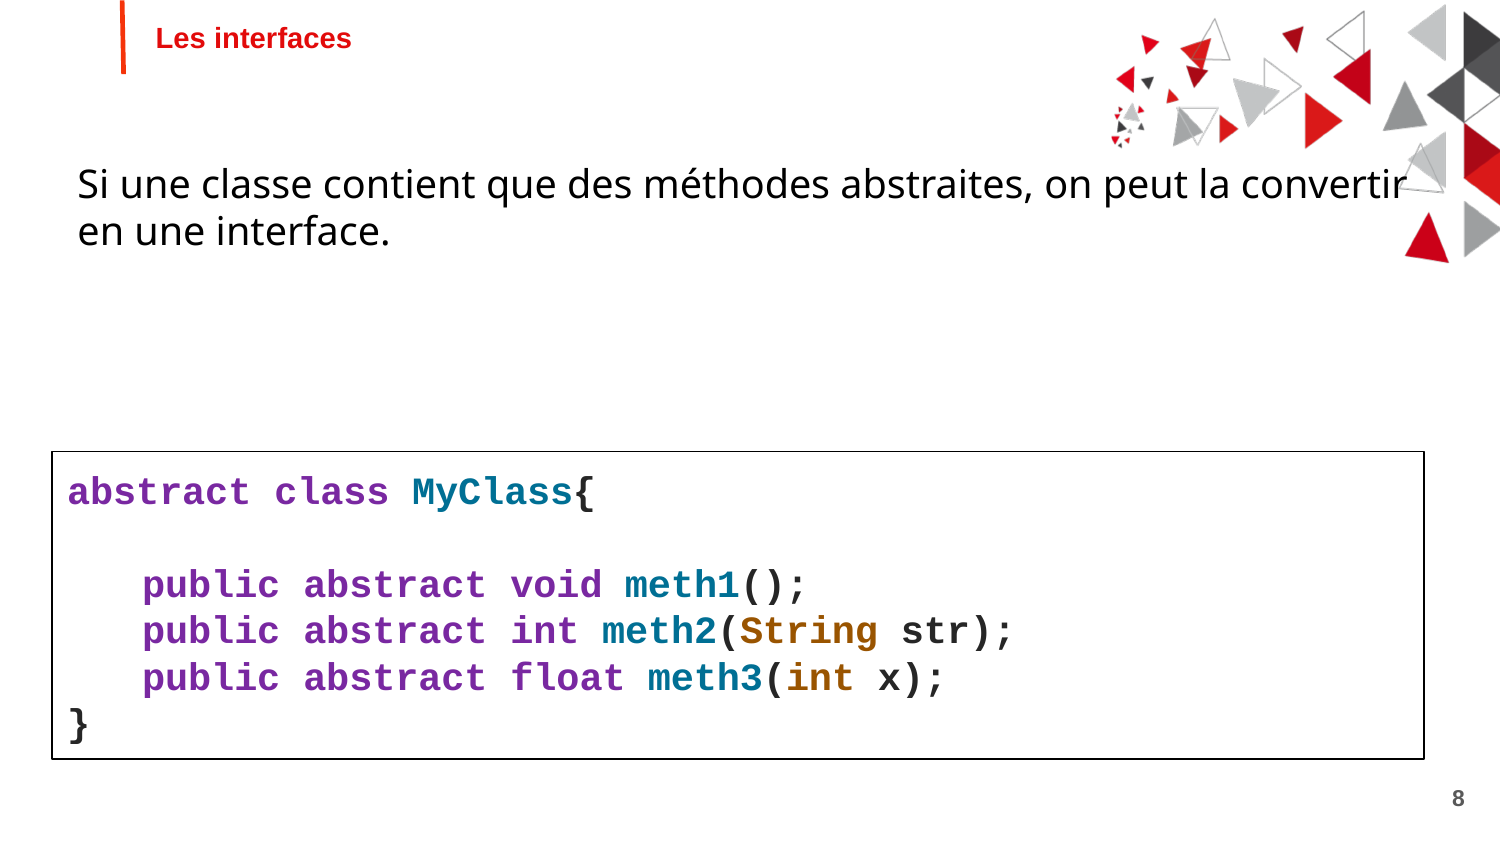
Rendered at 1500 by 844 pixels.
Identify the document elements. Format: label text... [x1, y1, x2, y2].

text_box abstract class MyClass{ public abstract void meth1(); public abstract int meth2(String str); public abstract float meth3(int x); } [52, 451, 1424, 759]
picture [1110, 0, 1500, 268]
slide_number 8 [1389, 764, 1480, 830]
text_box Les interfaces [140, 4, 793, 70]
text_box Si une classe contient que des méthodes abstraites, on peut la convertir en une interface. [62, 96, 1435, 317]
